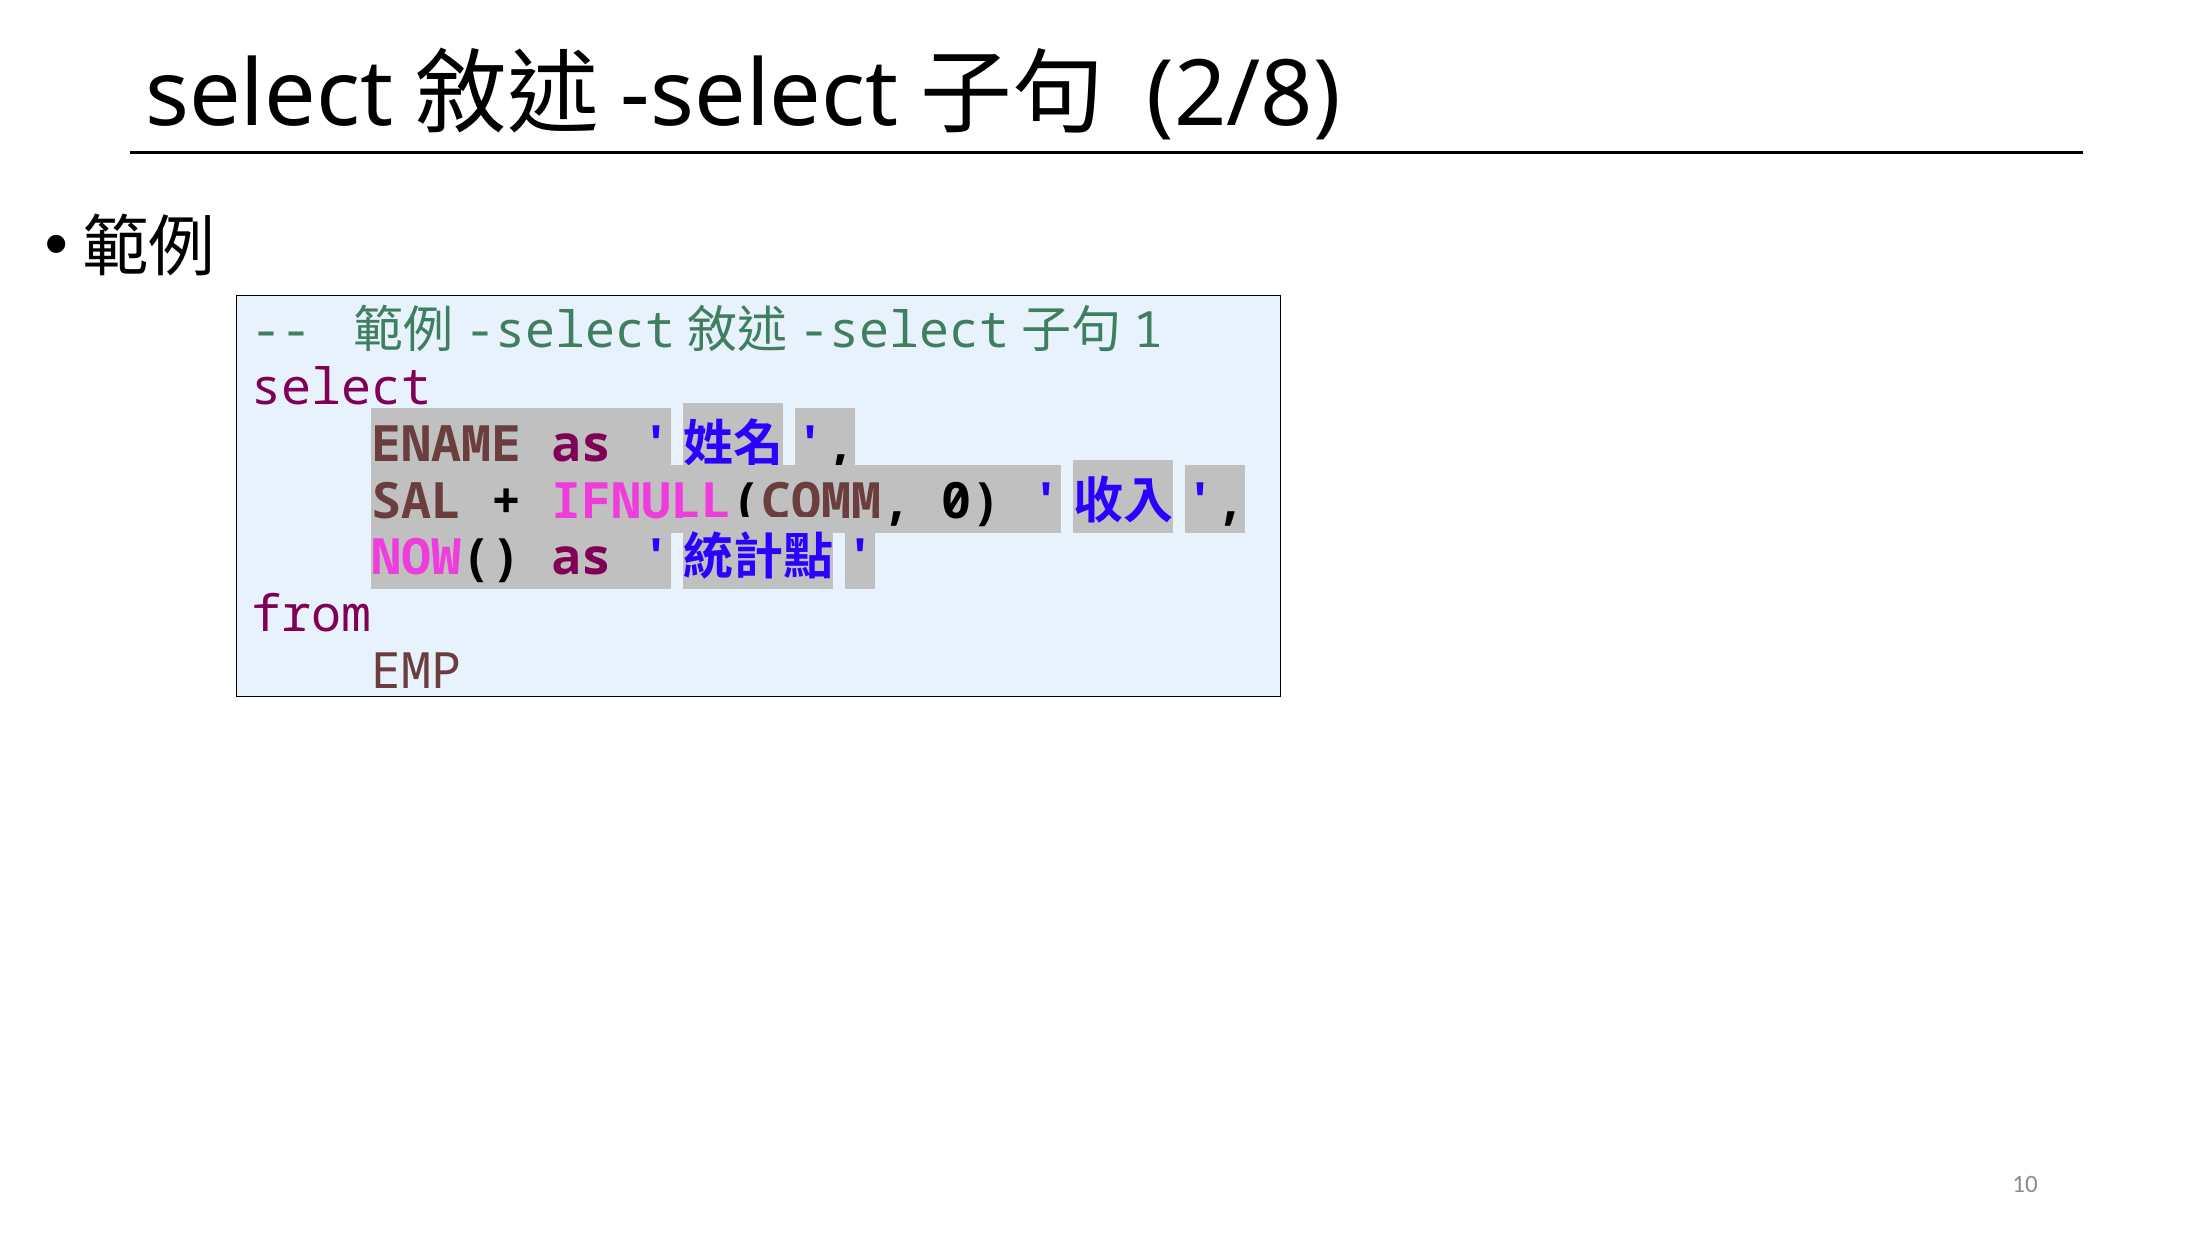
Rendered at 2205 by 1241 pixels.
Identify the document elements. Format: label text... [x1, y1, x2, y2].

title select敘述-select子句 (2/8) [130, 3, 2084, 155]
text_box -- 範例-select敘述-select子句1 select ENAME as '姓名', SAL + IFNULL(COMM, 0) '收入', NOW() as '統計點' from EMP [236, 295, 1281, 697]
slide_number 10 [1557, 1149, 2054, 1216]
list 範例 [29, 155, 2185, 1241]
